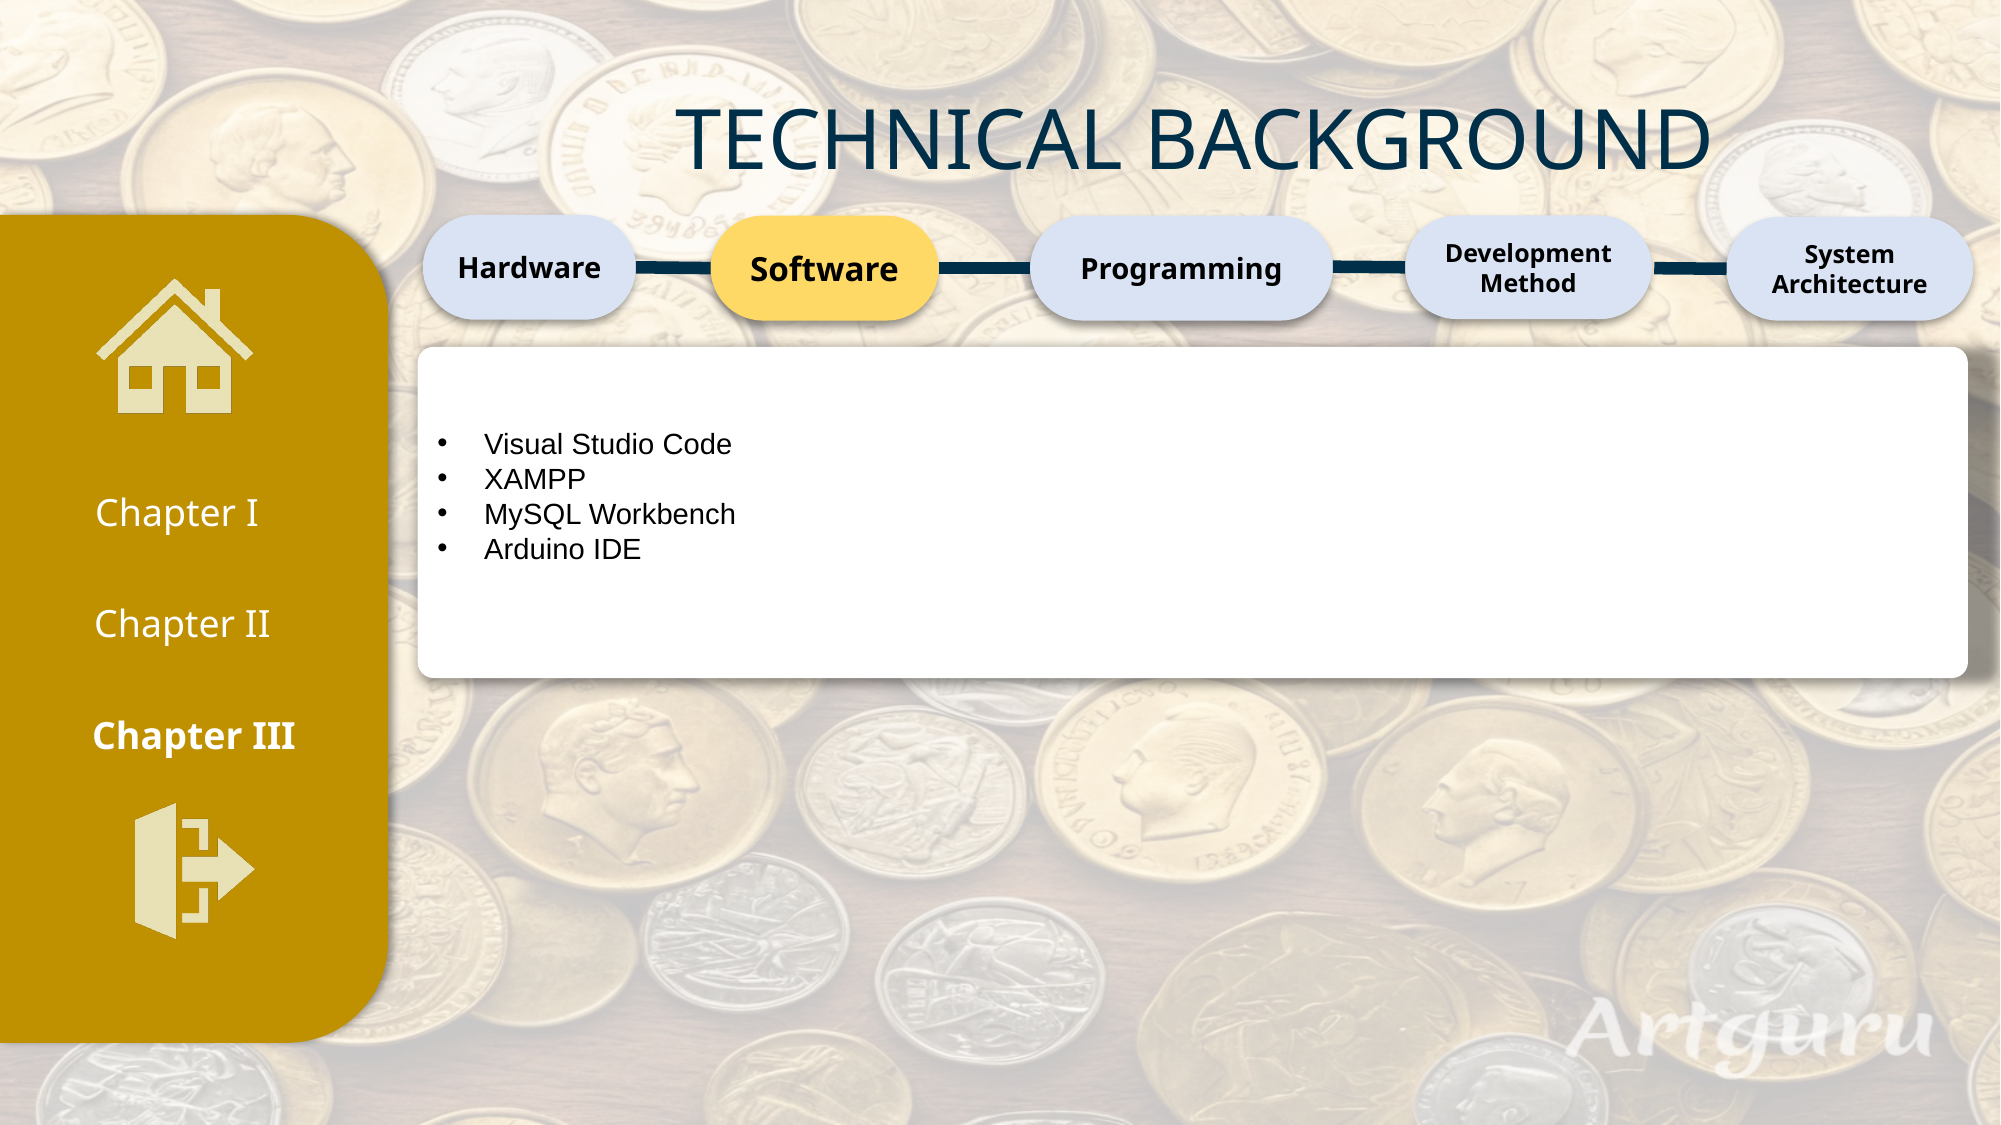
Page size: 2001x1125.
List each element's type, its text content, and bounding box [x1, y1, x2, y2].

text_box TECHNICAL BACKGROUND [422, 78, 1968, 194]
text_box Development Method [1405, 215, 1652, 320]
picture [84, 255, 265, 436]
text_box Software [711, 215, 939, 321]
text_box Chapter III [74, 704, 314, 765]
picture [118, 796, 270, 947]
text_box Hardware [422, 214, 636, 320]
text_box Chapter I [62, 481, 292, 542]
text_box Visual Studio Code XAMPP MySQL Workbench Arduino IDE [417, 346, 1968, 679]
text_box [0, 214, 389, 1043]
text_box Programming [1030, 215, 1333, 321]
text_box Chapter II [62, 592, 302, 653]
picture [0, 0, 2001, 1125]
text_box System Architecture [1726, 216, 1974, 321]
